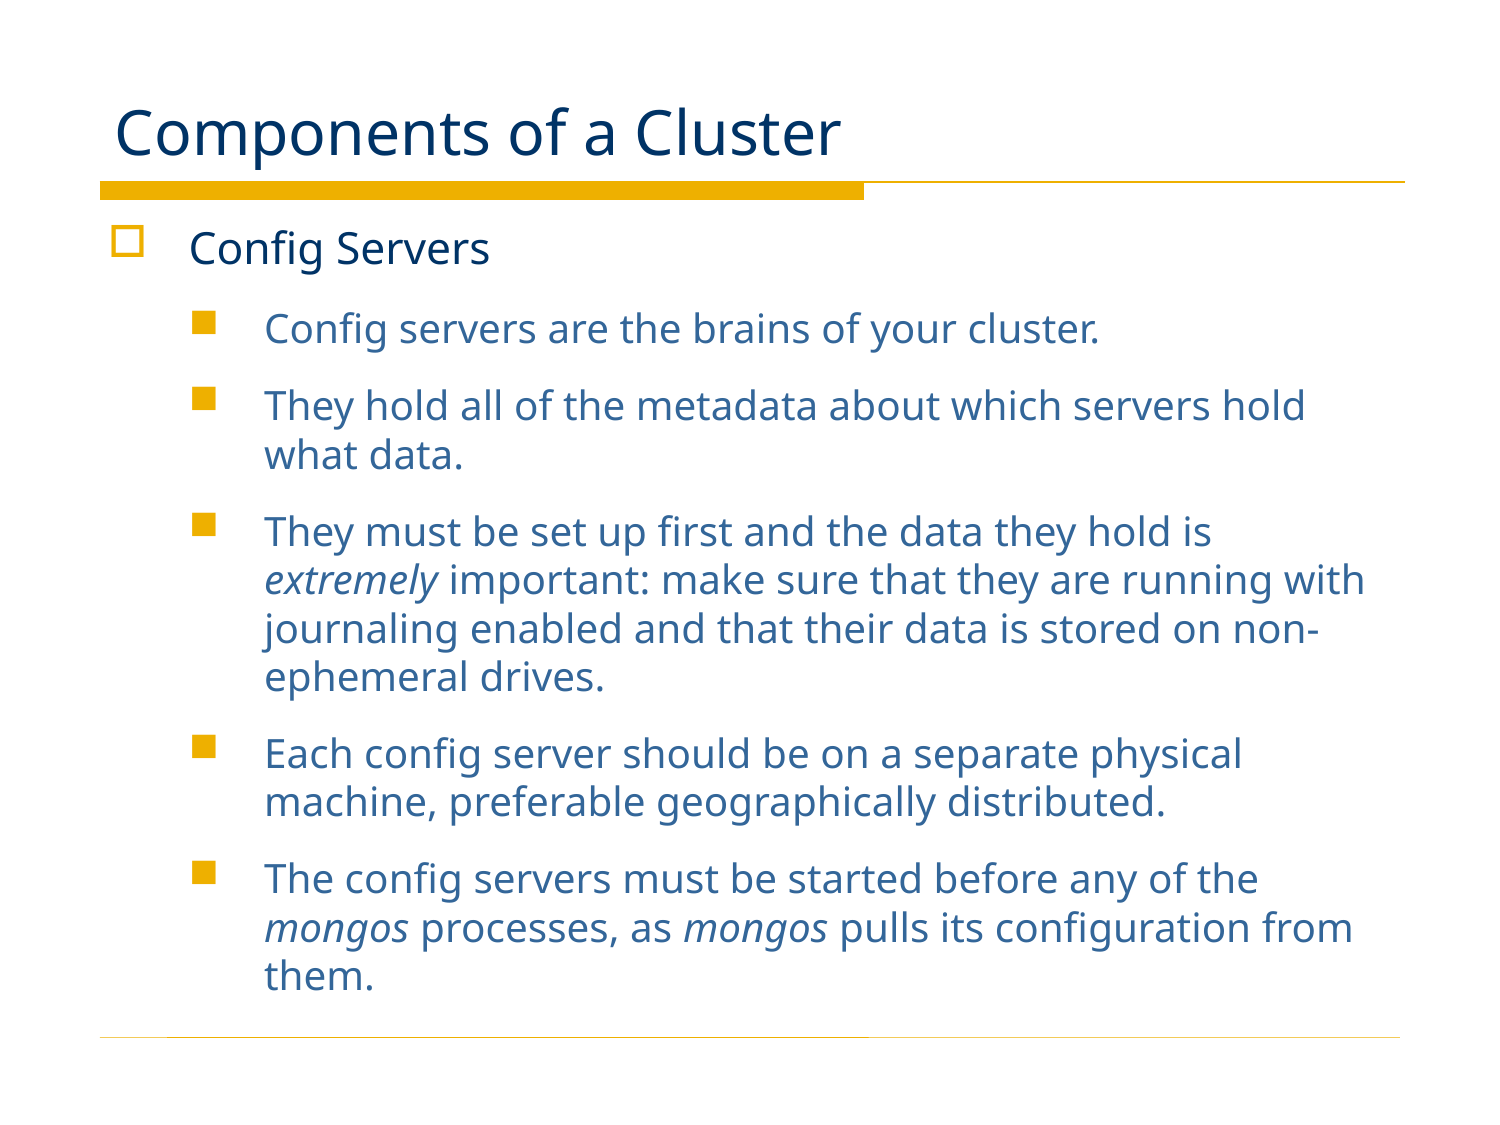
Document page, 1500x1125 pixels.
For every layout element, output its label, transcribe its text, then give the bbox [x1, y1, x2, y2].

list Config Servers Config servers are the brains of your cluster. They hold all of the metadata about which servers hold what data. They must be set up first and the data they hold is extremely important: make sure that they are running with journaling enabled and that their data is stored on non-ephemeral drives. Each config server should be on a separate physical machine, preferable geographically distributed. The config servers must be started before any of the mongos processes, as mongos pulls its configuration from them. [92, 212, 1406, 1013]
title Components of a Cluster [99, 24, 1413, 175]
